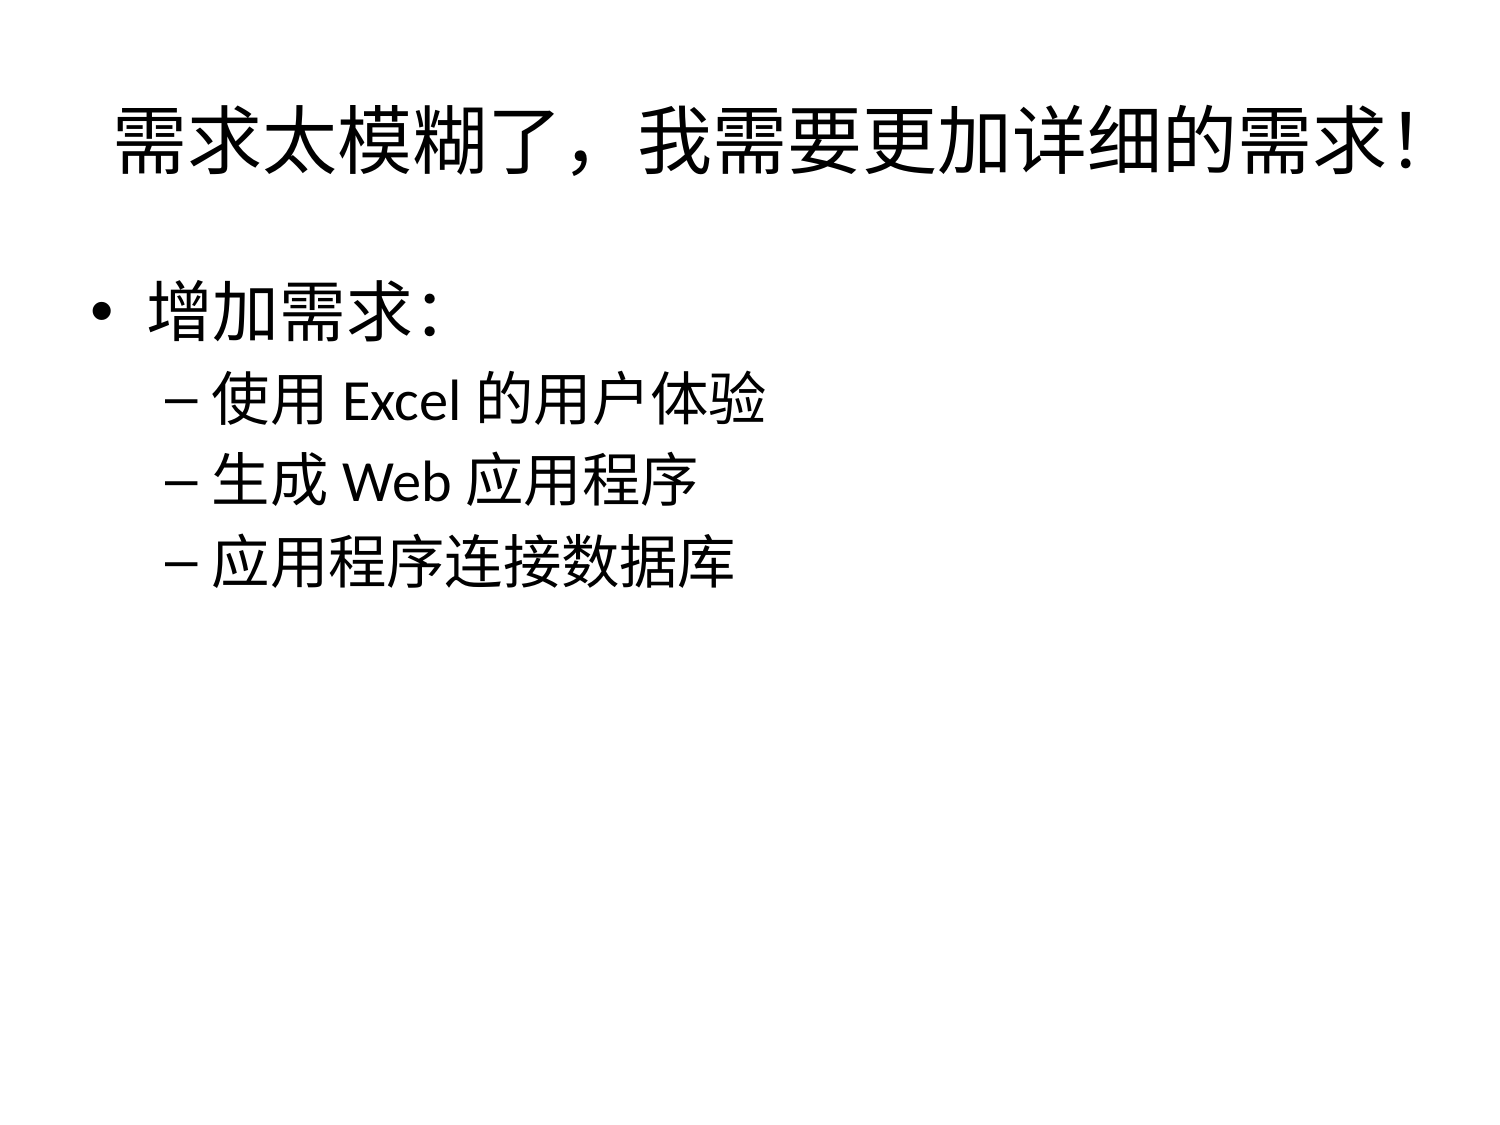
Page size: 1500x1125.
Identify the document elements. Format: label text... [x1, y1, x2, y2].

list 增加需求： 使用Excel的用户体验 生成Web应用程序 应用程序连接数据库 [75, 262, 1425, 1005]
title 需求太模糊了，我需要更加详细的需求！ [75, 45, 1425, 233]
